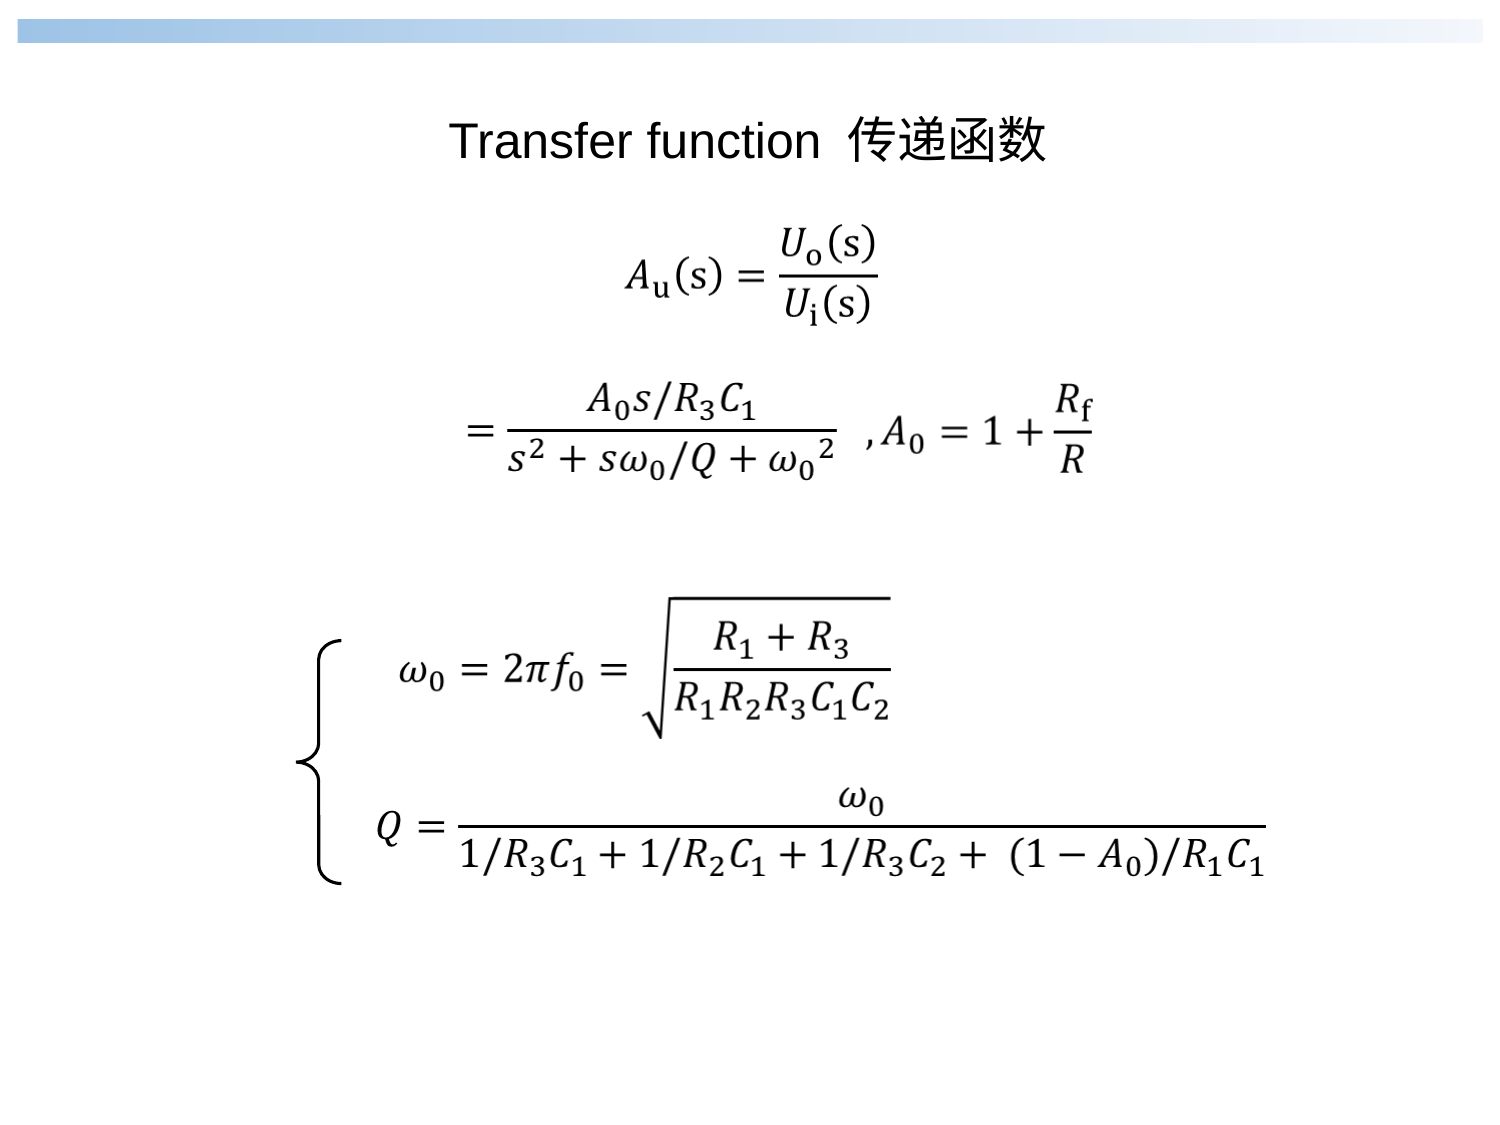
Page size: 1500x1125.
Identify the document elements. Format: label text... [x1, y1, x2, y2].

text_box [341, 774, 1310, 885]
text_box [805, 371, 1164, 481]
text_box [560, 212, 953, 334]
text_box [341, 581, 958, 747]
text_box [375, 368, 937, 490]
text_box Transfer function 传递函数 [433, 101, 1066, 177]
text_box [296, 640, 342, 885]
text_box [17, 18, 1483, 44]
